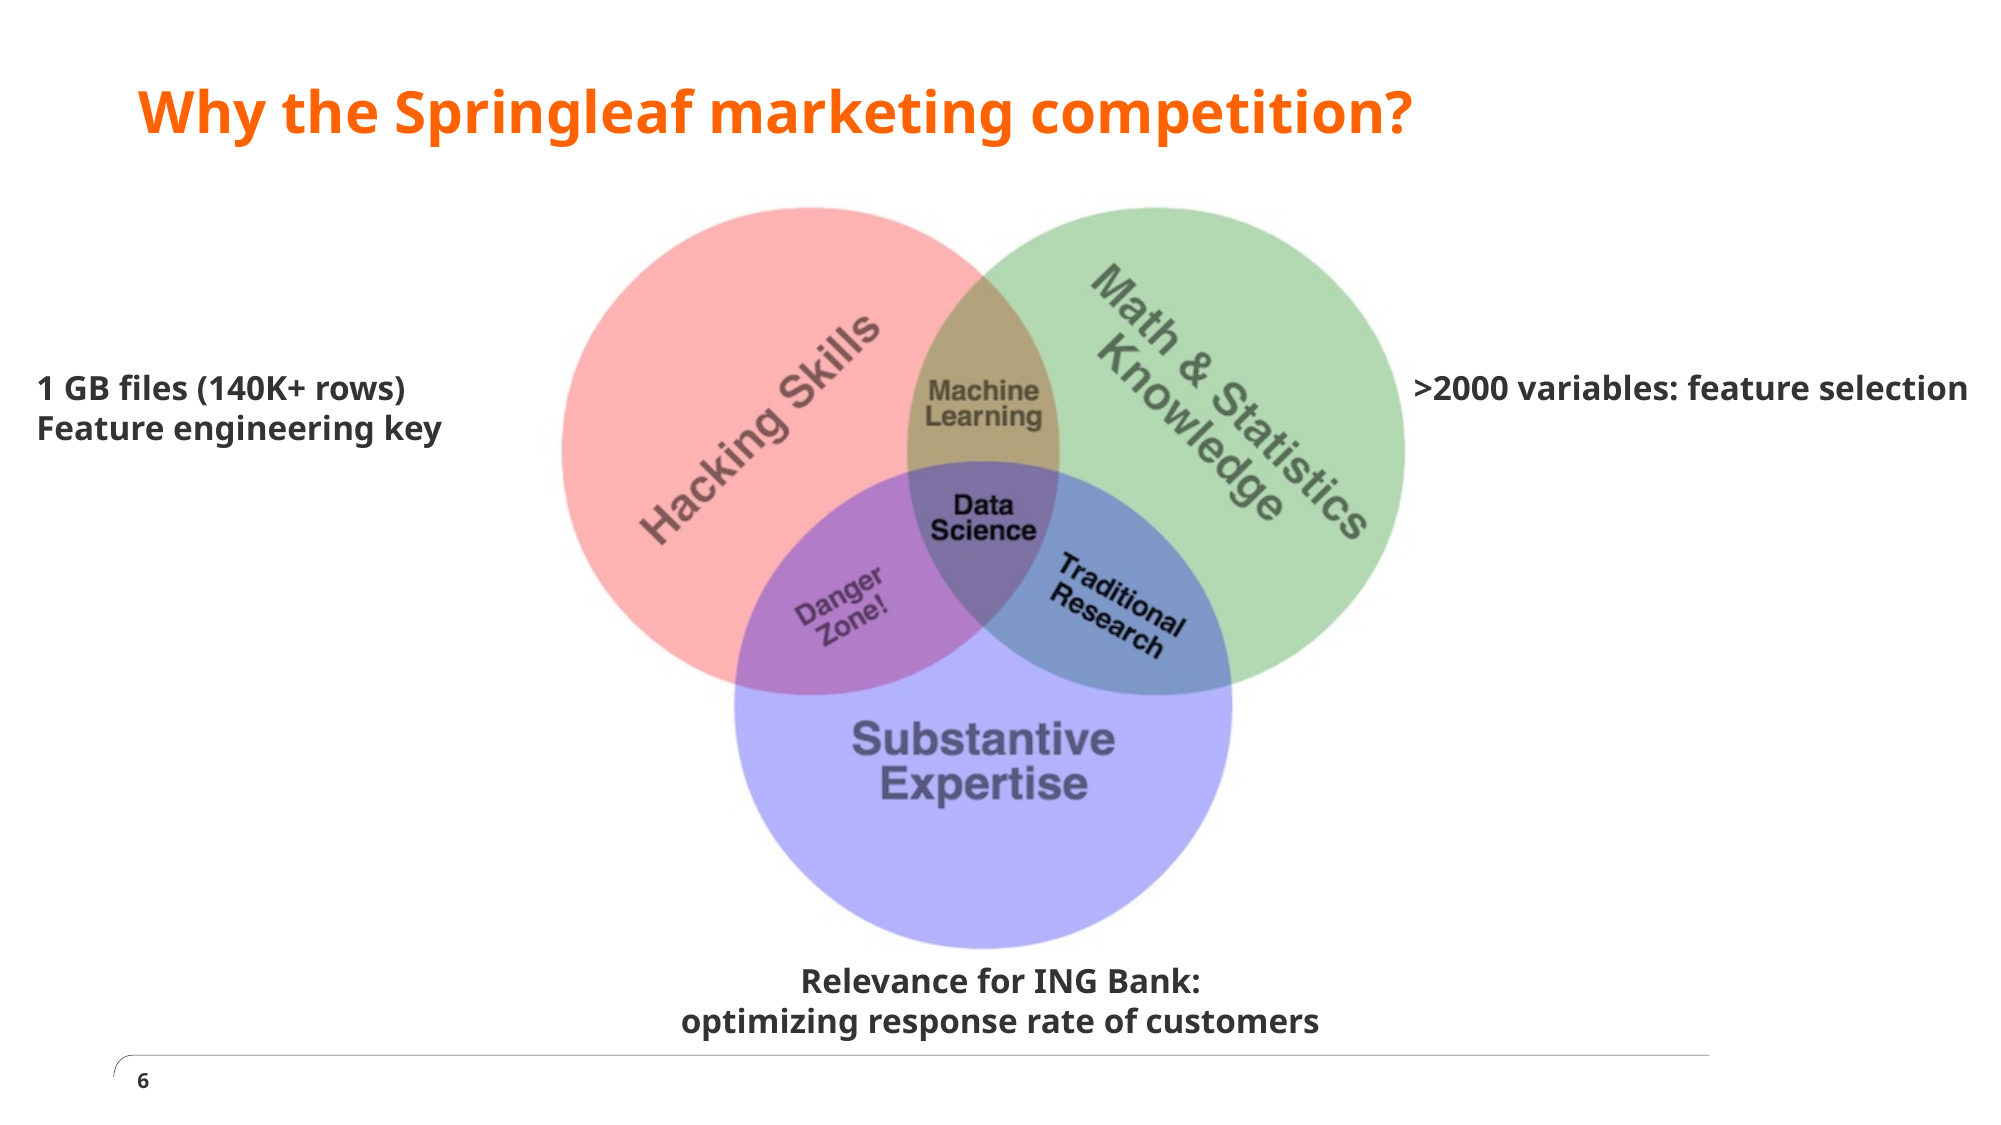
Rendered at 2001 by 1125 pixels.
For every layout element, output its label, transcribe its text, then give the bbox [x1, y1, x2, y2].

text_box >2000 variables: feature selection [1422, 361, 1976, 413]
picture [540, 191, 1422, 971]
slide_number 6 [137, 1065, 219, 1097]
text_box 1 GB files (140K+ rows) Feature engineering key [30, 361, 511, 453]
text_box Relevance for ING Bank: optimizing response rate of customers [674, 971, 1327, 1046]
title Why the Springleaf marketing competition? [138, 46, 1860, 187]
